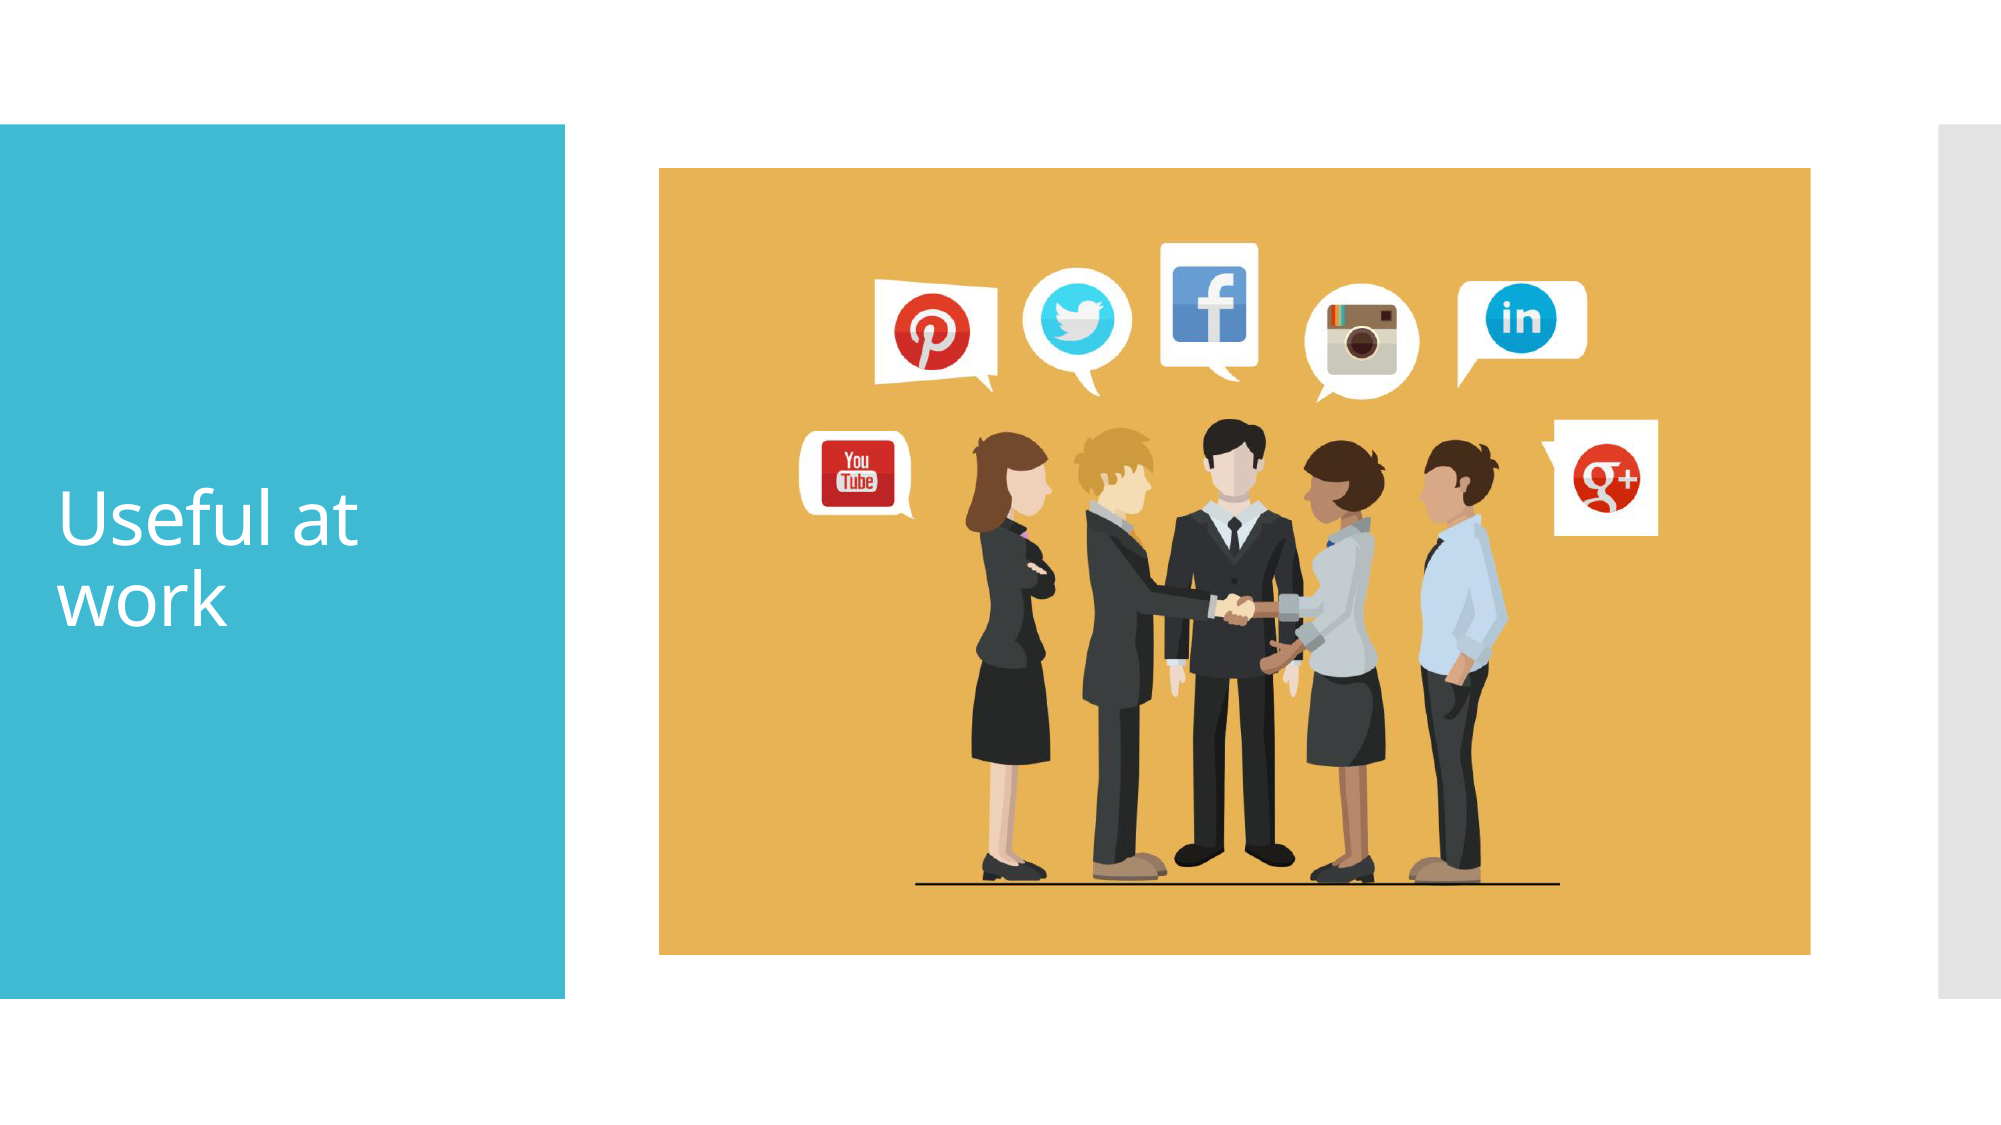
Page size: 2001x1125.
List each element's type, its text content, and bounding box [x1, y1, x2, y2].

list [658, 168, 1811, 956]
title Useful at work [41, 184, 525, 940]
